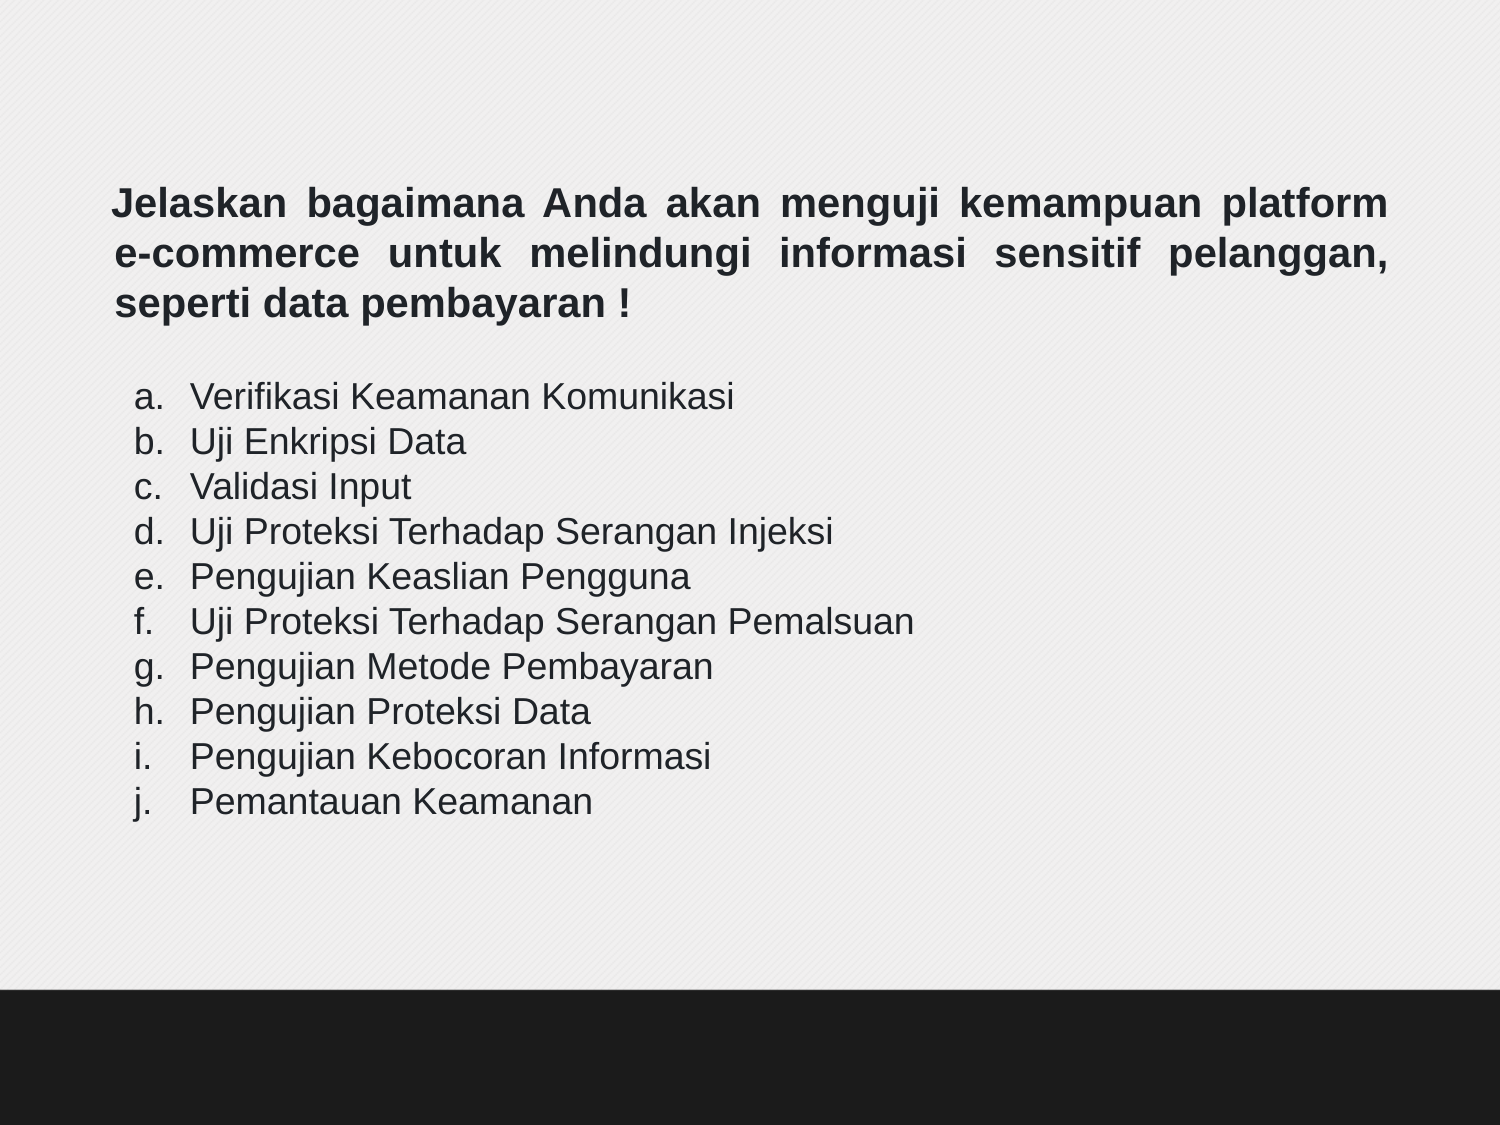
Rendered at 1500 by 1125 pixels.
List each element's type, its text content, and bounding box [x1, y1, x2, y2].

text_box Verifikasi Keamanan Komunikasi Uji Enkripsi Data Validasi Input Uji Proteksi Terhadap Serangan Injeksi Pengujian Keaslian Pengguna Uji Proteksi Terhadap Serangan Pemalsuan Pengujian Metode Pembayaran Pengujian Proteksi Data Pengujian Kebocoran Informasi Pemantauan Keamanan [119, 364, 1412, 830]
text_box Jelaskan bagaimana Anda akan menguji kemampuan platform e-commerce untuk melindungi informasi sensitif pelanggan, seperti data pembayaran ! [96, 168, 1404, 334]
picture [0, 0, 1500, 1125]
